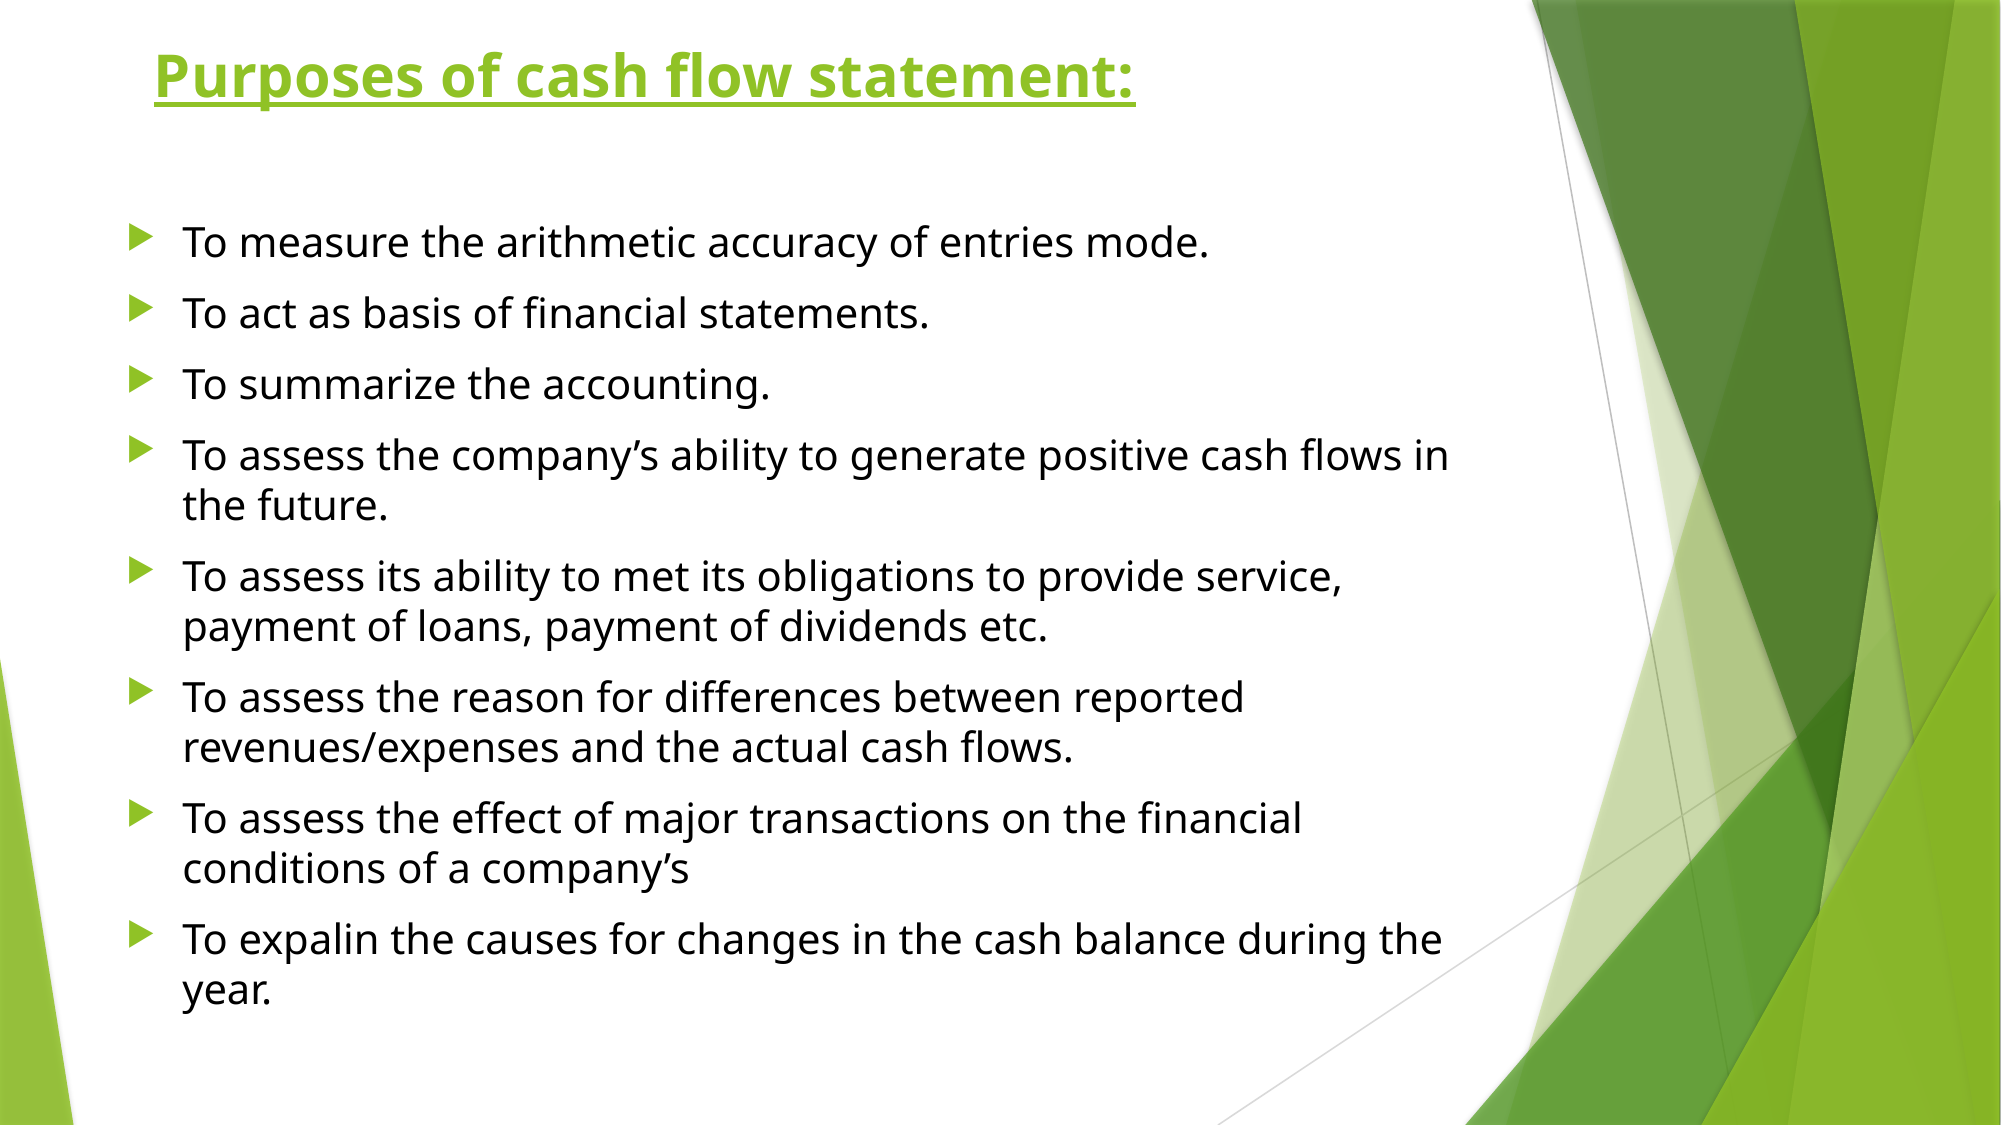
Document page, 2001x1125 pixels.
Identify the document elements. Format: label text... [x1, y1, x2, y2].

title Purposes of cash flow statement: [138, 30, 1550, 189]
list To measure the arithmetic accuracy of entries mode. To act as basis of financial statements. To summarize the accounting. To assess the company’s ability to generate positive cash flows in the future. To assess its ability to met its obligations to provide service, payment of loans, payment of dividends etc. To assess the reason for differences between reported revenues/expenses and the actual cash flows. To assess the effect of major transactions on the financial conditions of a company’s To expalin the causes for changes in the cash balance during the year. [111, 208, 1522, 1072]
